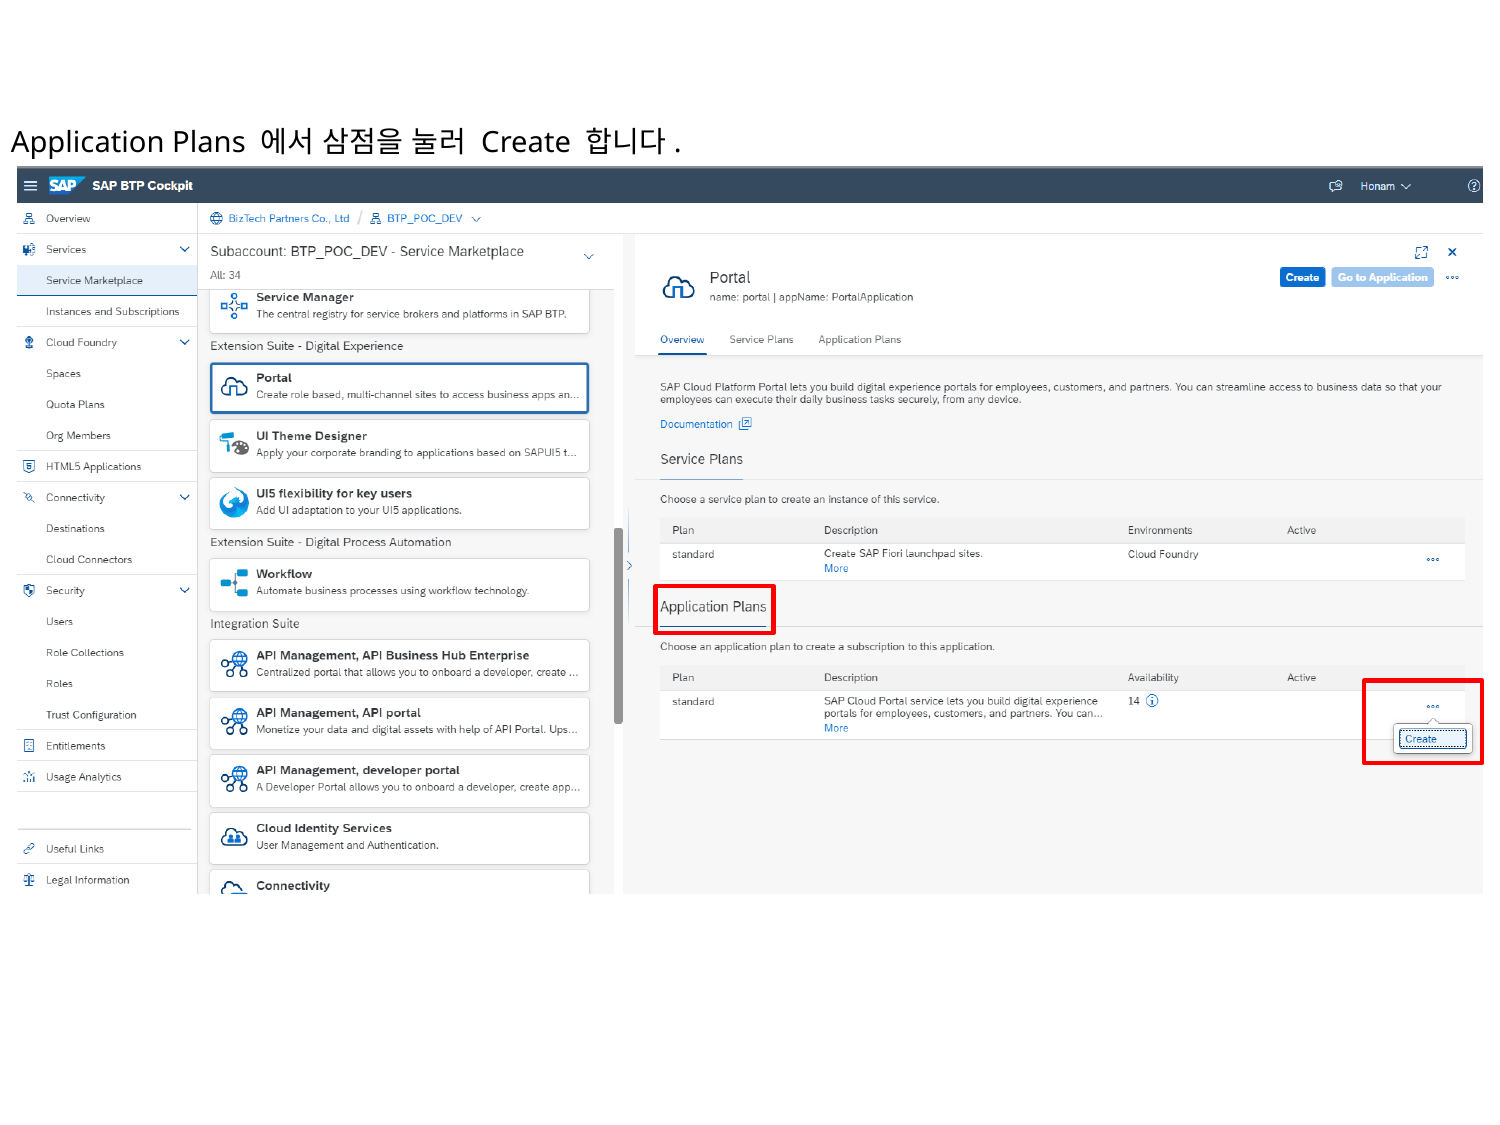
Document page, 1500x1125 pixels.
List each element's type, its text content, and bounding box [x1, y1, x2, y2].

text_box Application Plans 에서 삼점을 눌러 Create 합니다. [0, 116, 697, 166]
picture [17, 166, 1483, 894]
